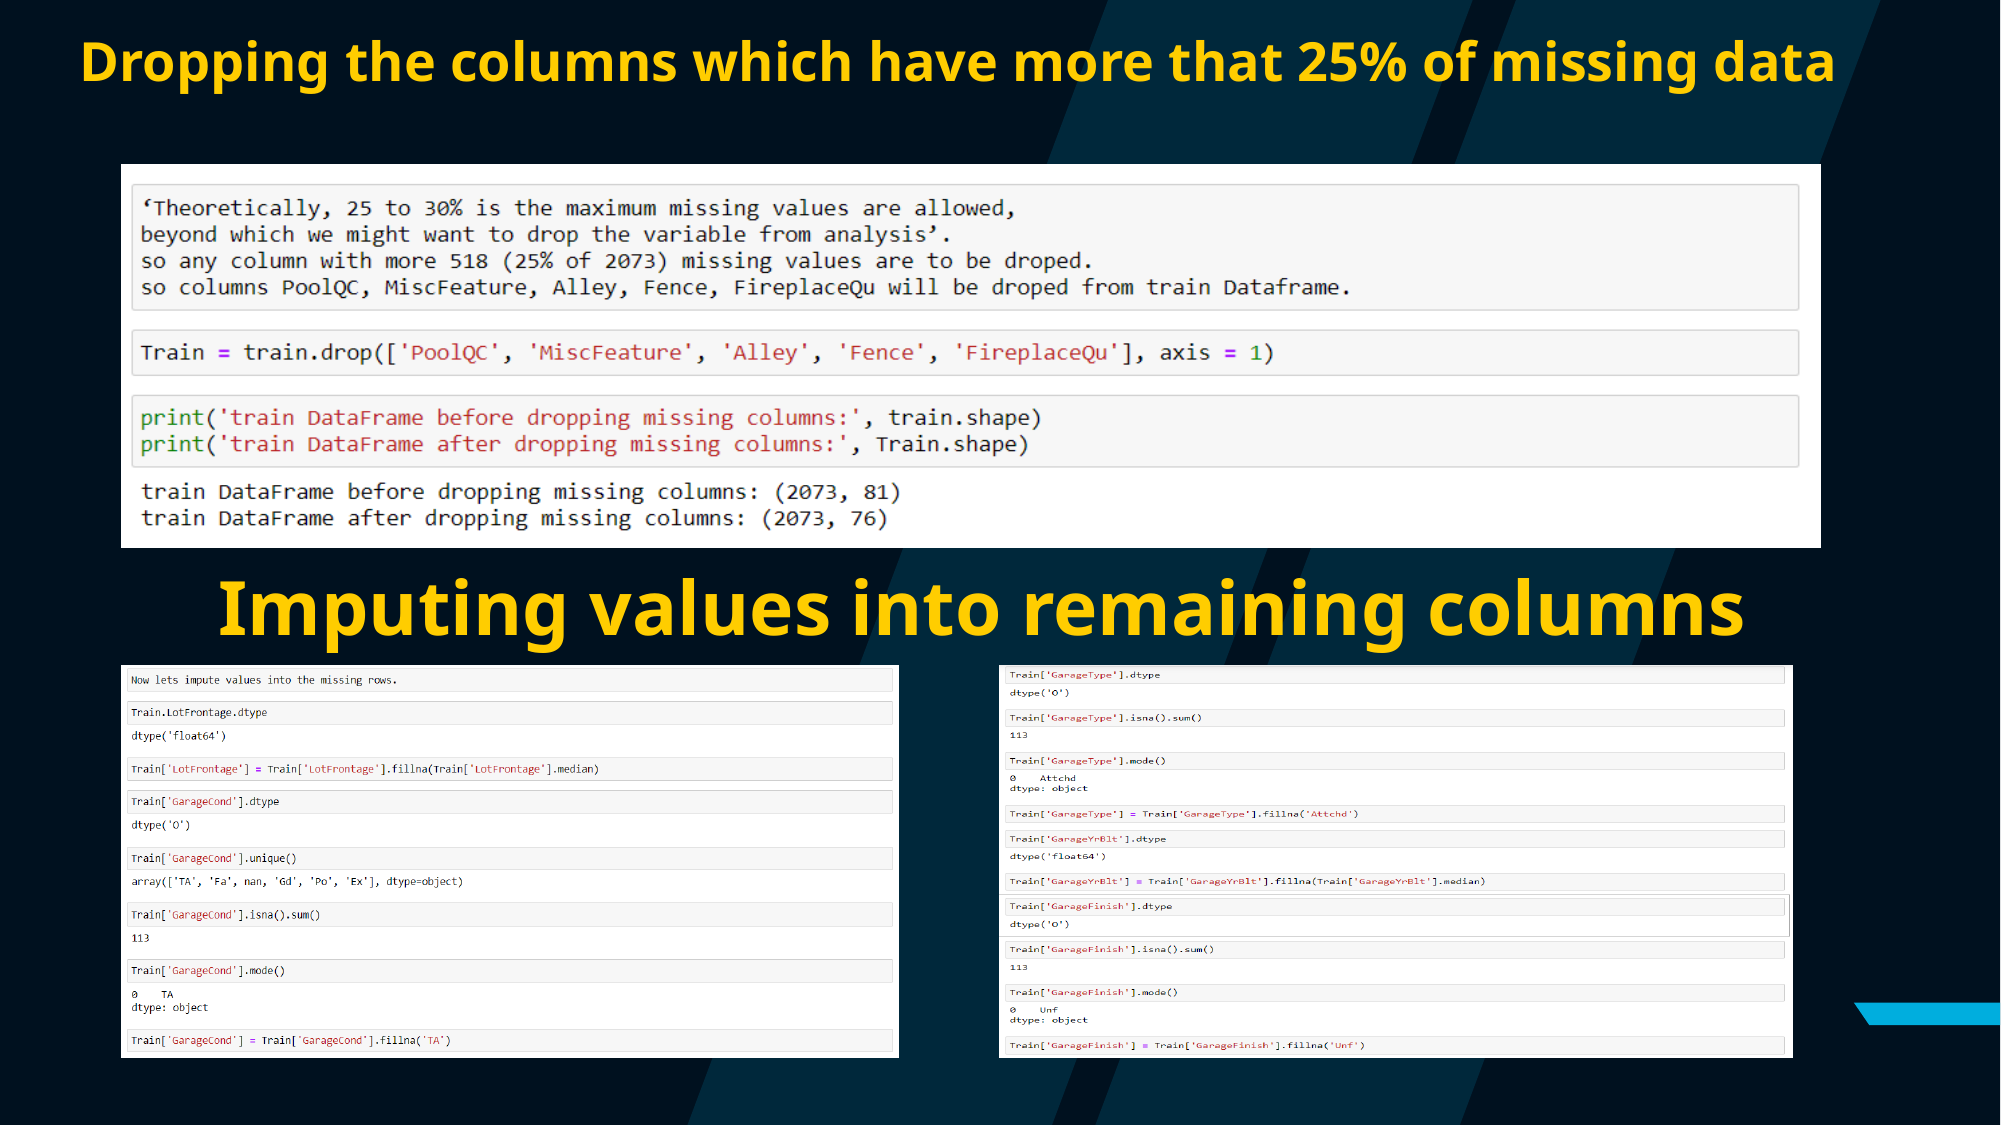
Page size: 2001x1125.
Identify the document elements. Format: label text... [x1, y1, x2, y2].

text_box Imputing values into remaining columns [47, 547, 1918, 676]
title Dropping the columns which have more that 25% of missing data [47, 0, 1884, 129]
picture [121, 164, 1821, 548]
picture [121, 665, 898, 1058]
picture [1000, 665, 1793, 1058]
